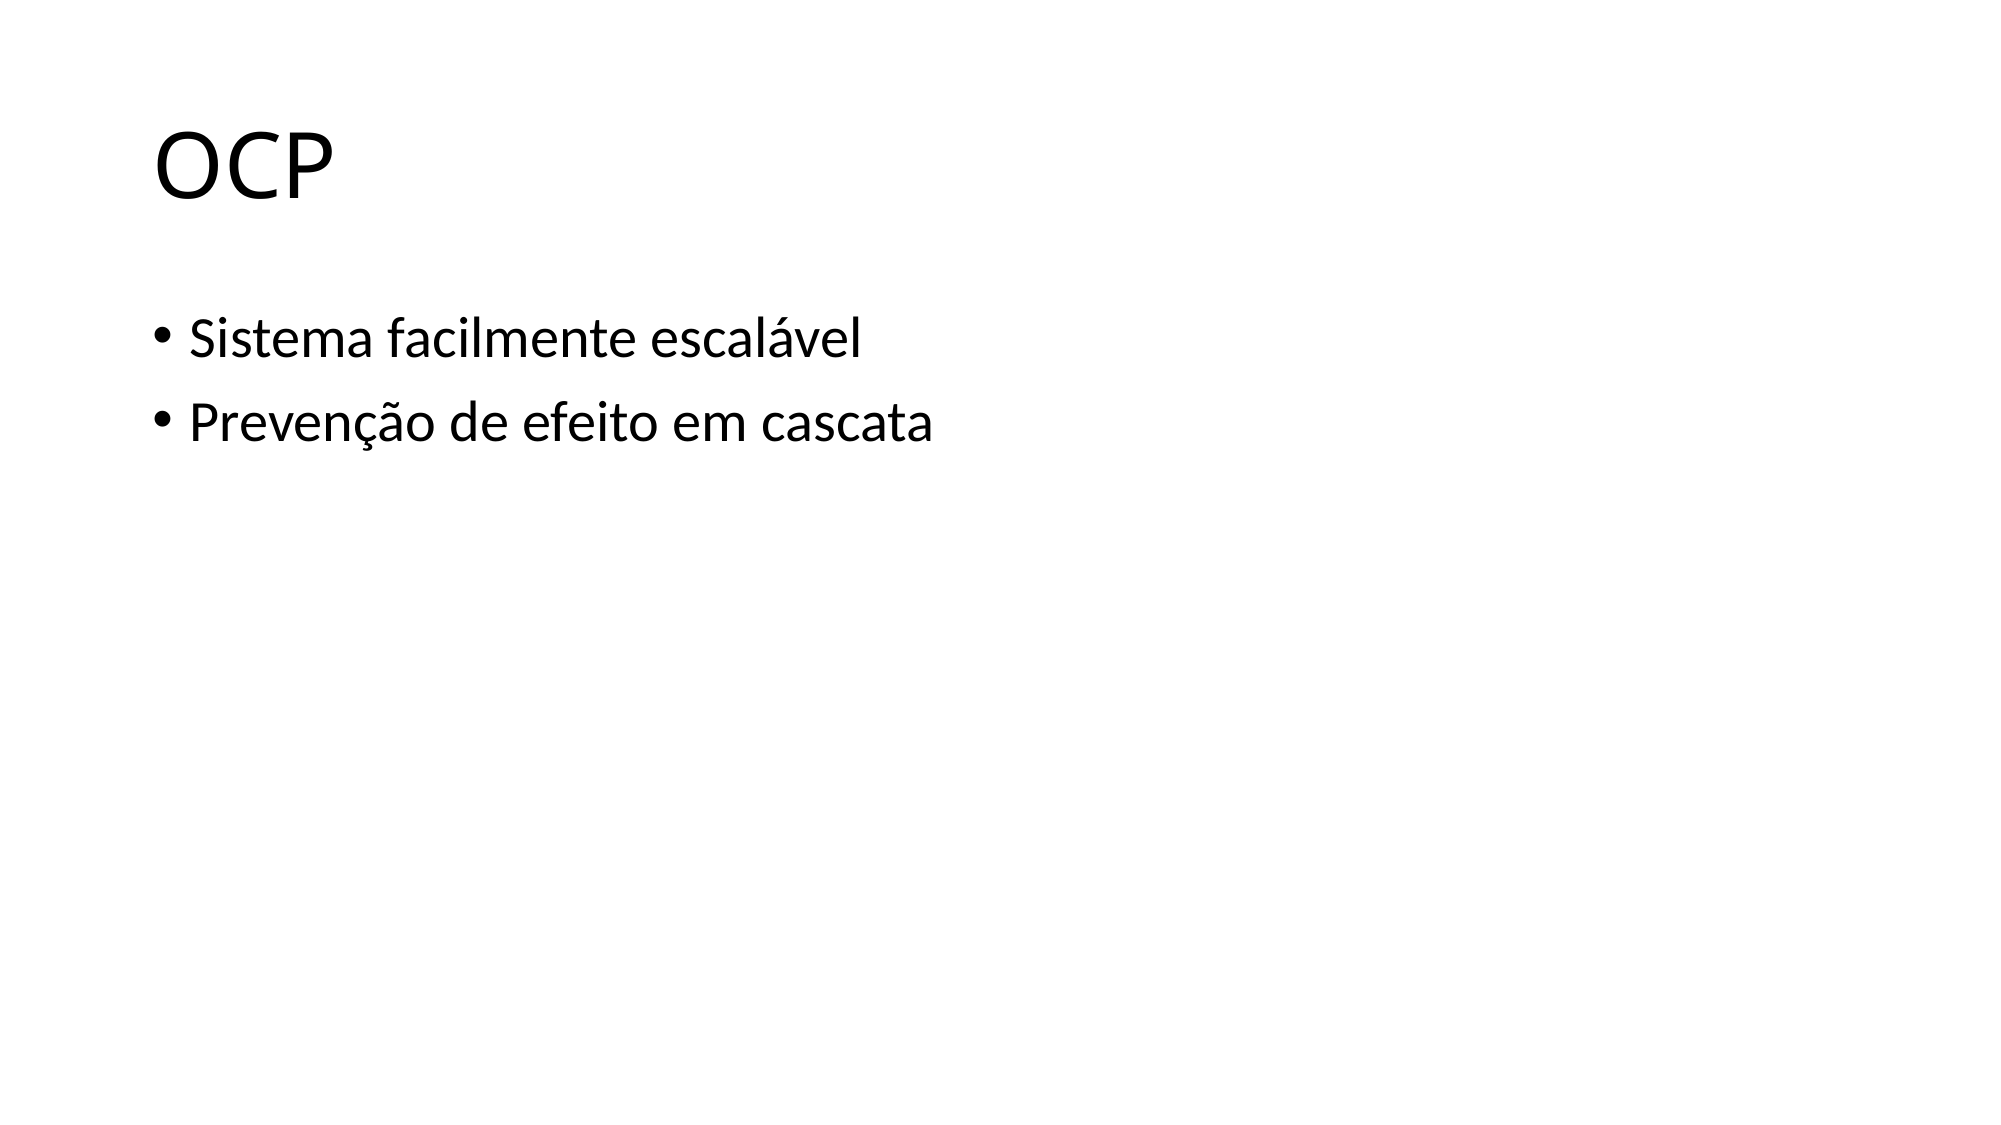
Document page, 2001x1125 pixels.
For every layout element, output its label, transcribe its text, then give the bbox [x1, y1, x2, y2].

title OCP [137, 59, 1863, 278]
list Sistema facilmente escalável Prevenção de efeito em cascata [137, 299, 1863, 1014]
